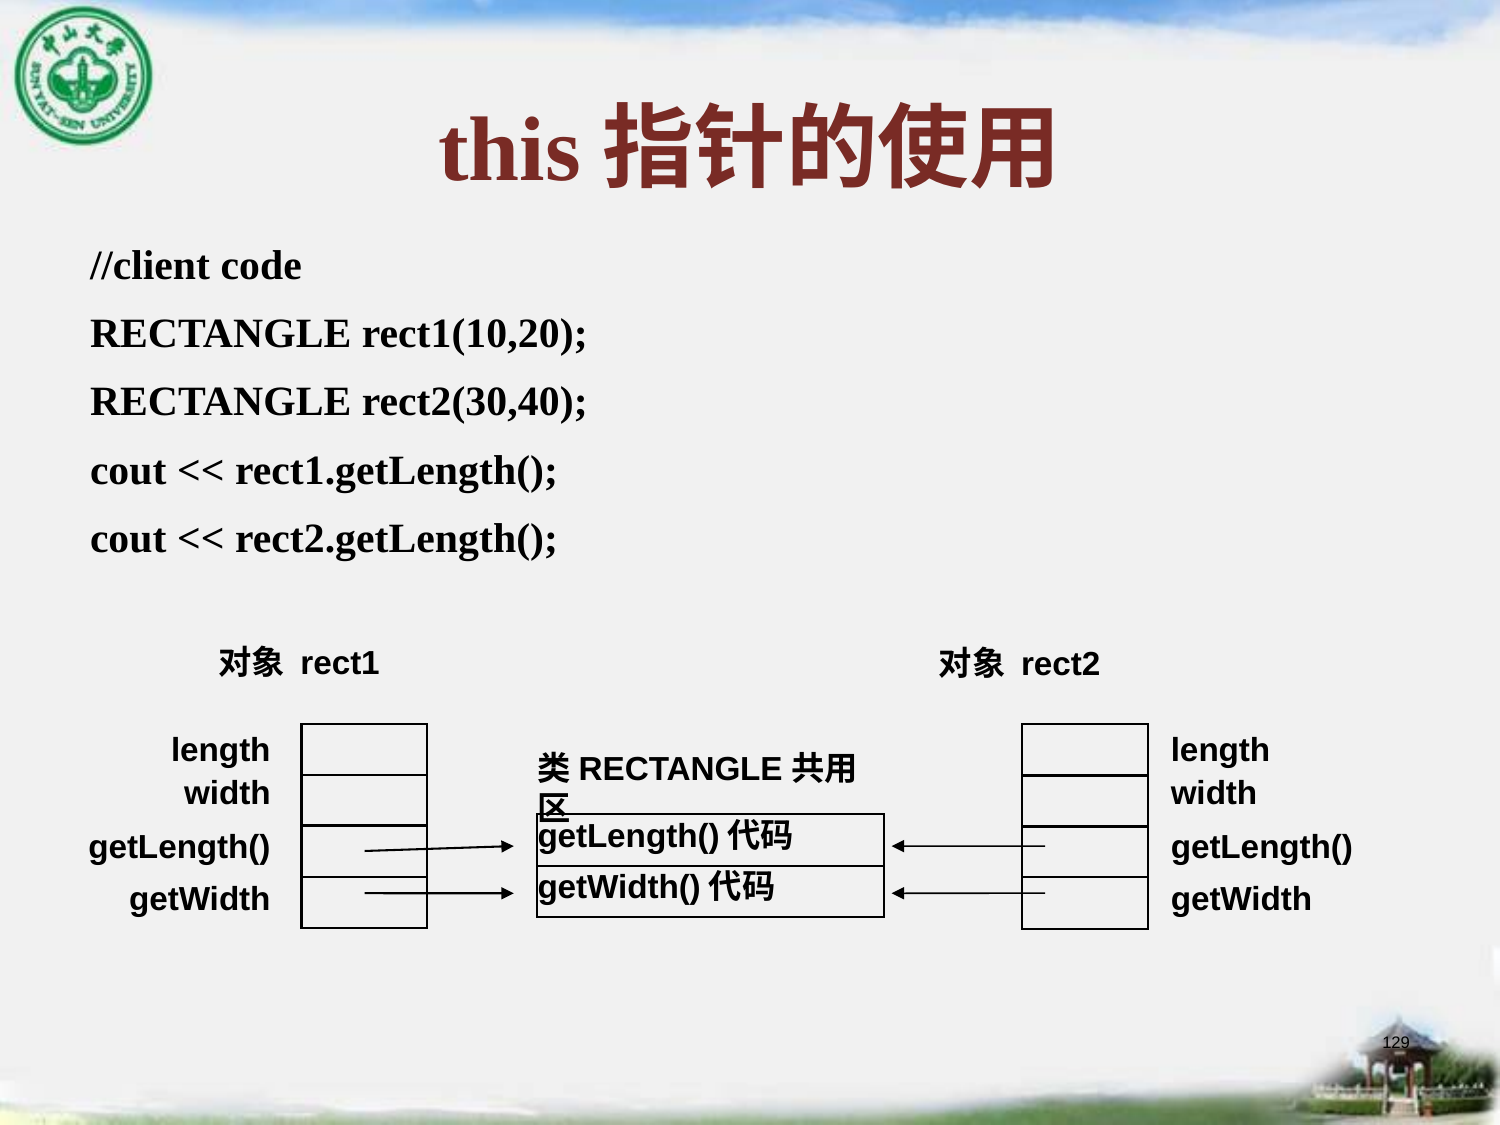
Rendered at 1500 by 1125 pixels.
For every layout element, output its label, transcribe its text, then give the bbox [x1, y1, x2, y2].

text_box [364, 887, 514, 900]
text_box [1022, 877, 1149, 929]
text_box getWidth()代码 [537, 865, 885, 917]
text_box [301, 723, 428, 774]
slide_number 129 [1074, 1024, 1426, 1103]
text_box length [18, 727, 271, 771]
text_box [364, 840, 514, 853]
text_box width [1170, 771, 1424, 823]
text_box [301, 876, 428, 929]
text_box 对象 rect2 [939, 641, 1192, 693]
text_box length [1170, 727, 1424, 771]
title this指针的使用 [75, 62, 1425, 220]
picture [0, 0, 1500, 1125]
text_box 对象 rect1 [218, 641, 471, 693]
list //client code RECTANGLE rect1(10,20); RECTANGLE rect2(30,40); cout << rect1.getLength(); cout << rect2.getLength(); [75, 220, 1436, 587]
text_box [1022, 724, 1149, 775]
text_box [1022, 826, 1149, 877]
text_box [891, 887, 1046, 900]
text_box getLength()代码 [537, 814, 885, 865]
text_box [301, 825, 428, 876]
text_box getWidth [18, 876, 271, 929]
text_box getLength() [1170, 825, 1424, 876]
text_box [1022, 775, 1149, 826]
text_box 类RECTANGLE共用区 [537, 747, 881, 787]
text_box getWidth [1170, 876, 1424, 929]
text_box [891, 839, 1046, 853]
text_box width [18, 771, 271, 823]
text_box getLength() [18, 825, 271, 876]
text_box [301, 774, 428, 825]
